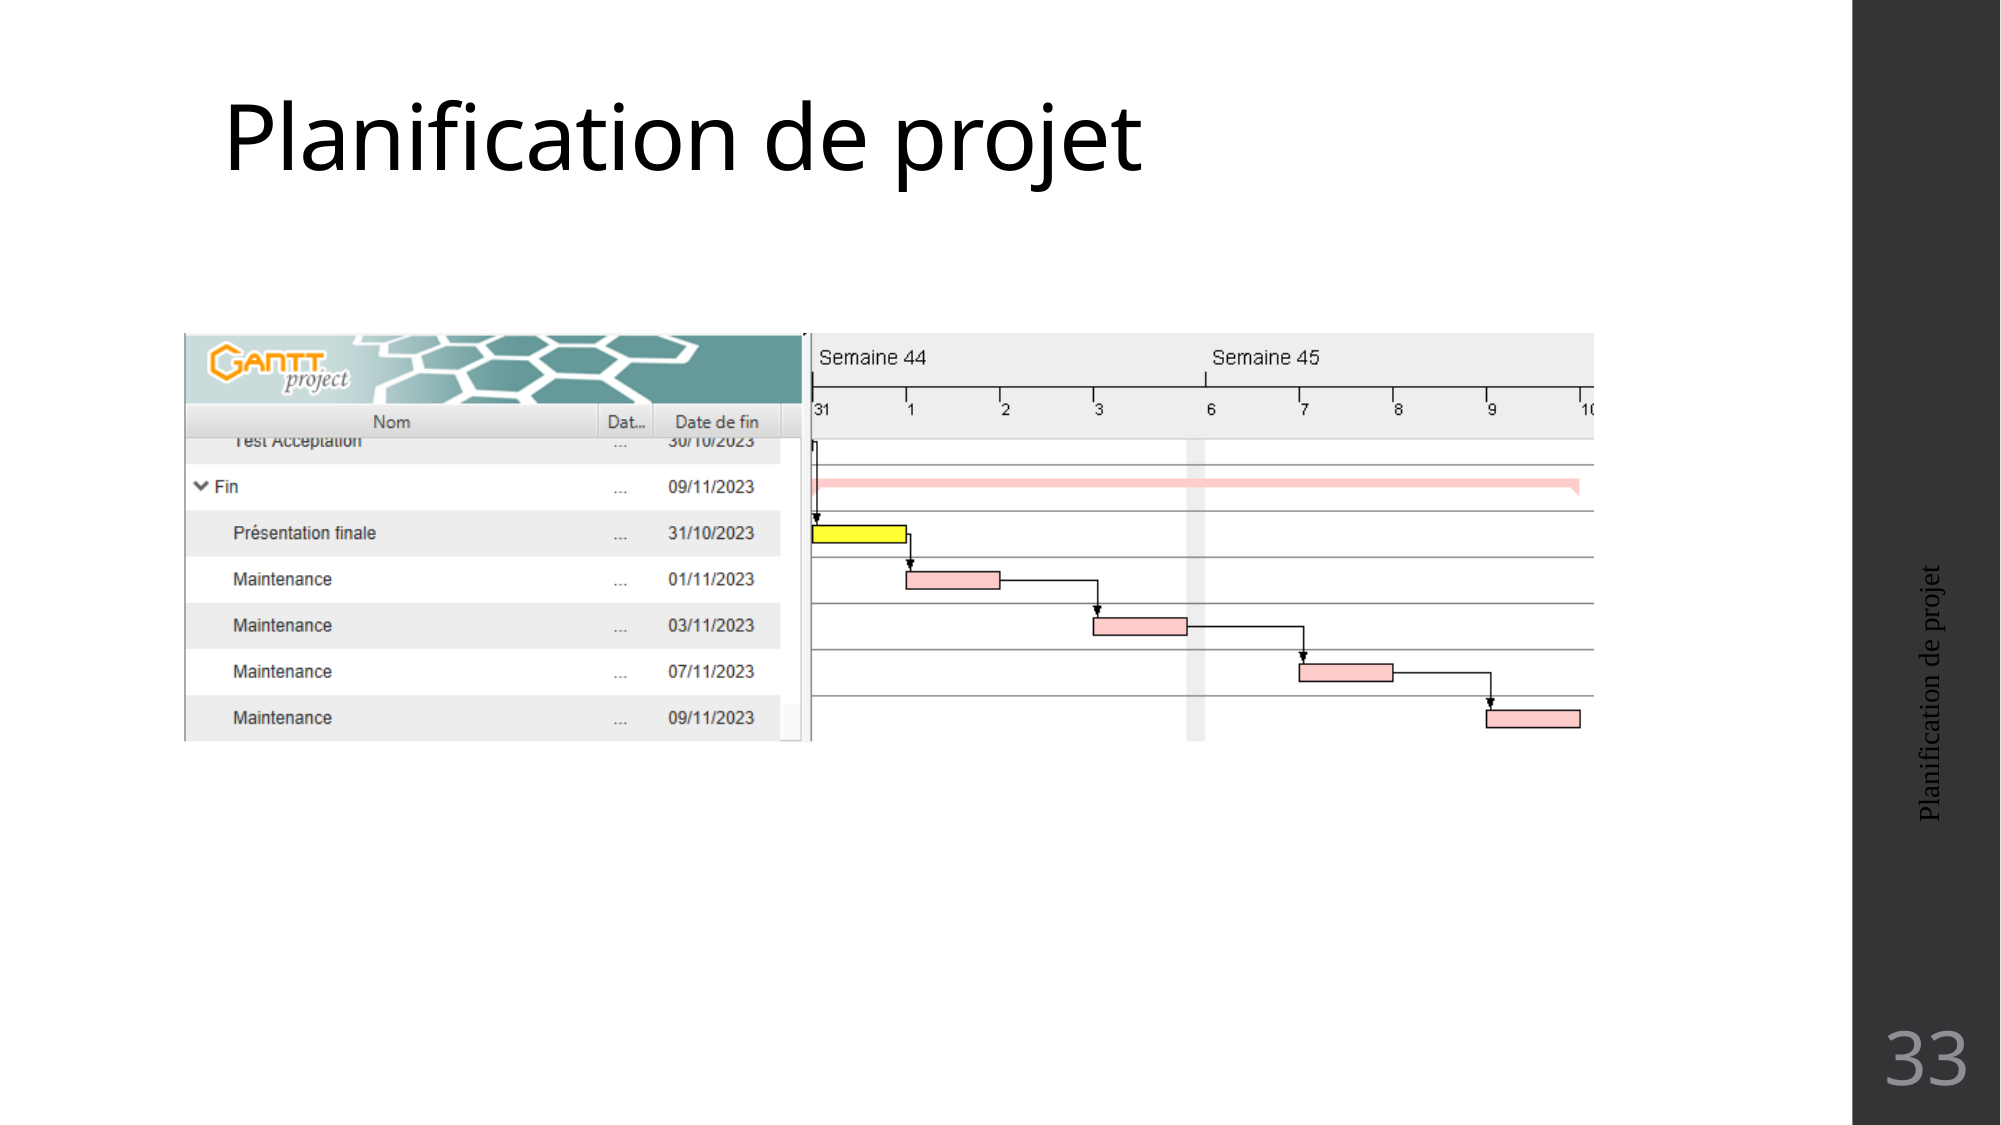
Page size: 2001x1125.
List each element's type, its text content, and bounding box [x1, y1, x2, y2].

title Planification de projet [206, 60, 1797, 199]
slide_number 33 [1852, 1012, 2000, 1110]
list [183, 333, 1594, 743]
footer Planification de projet [1897, 400, 1958, 988]
